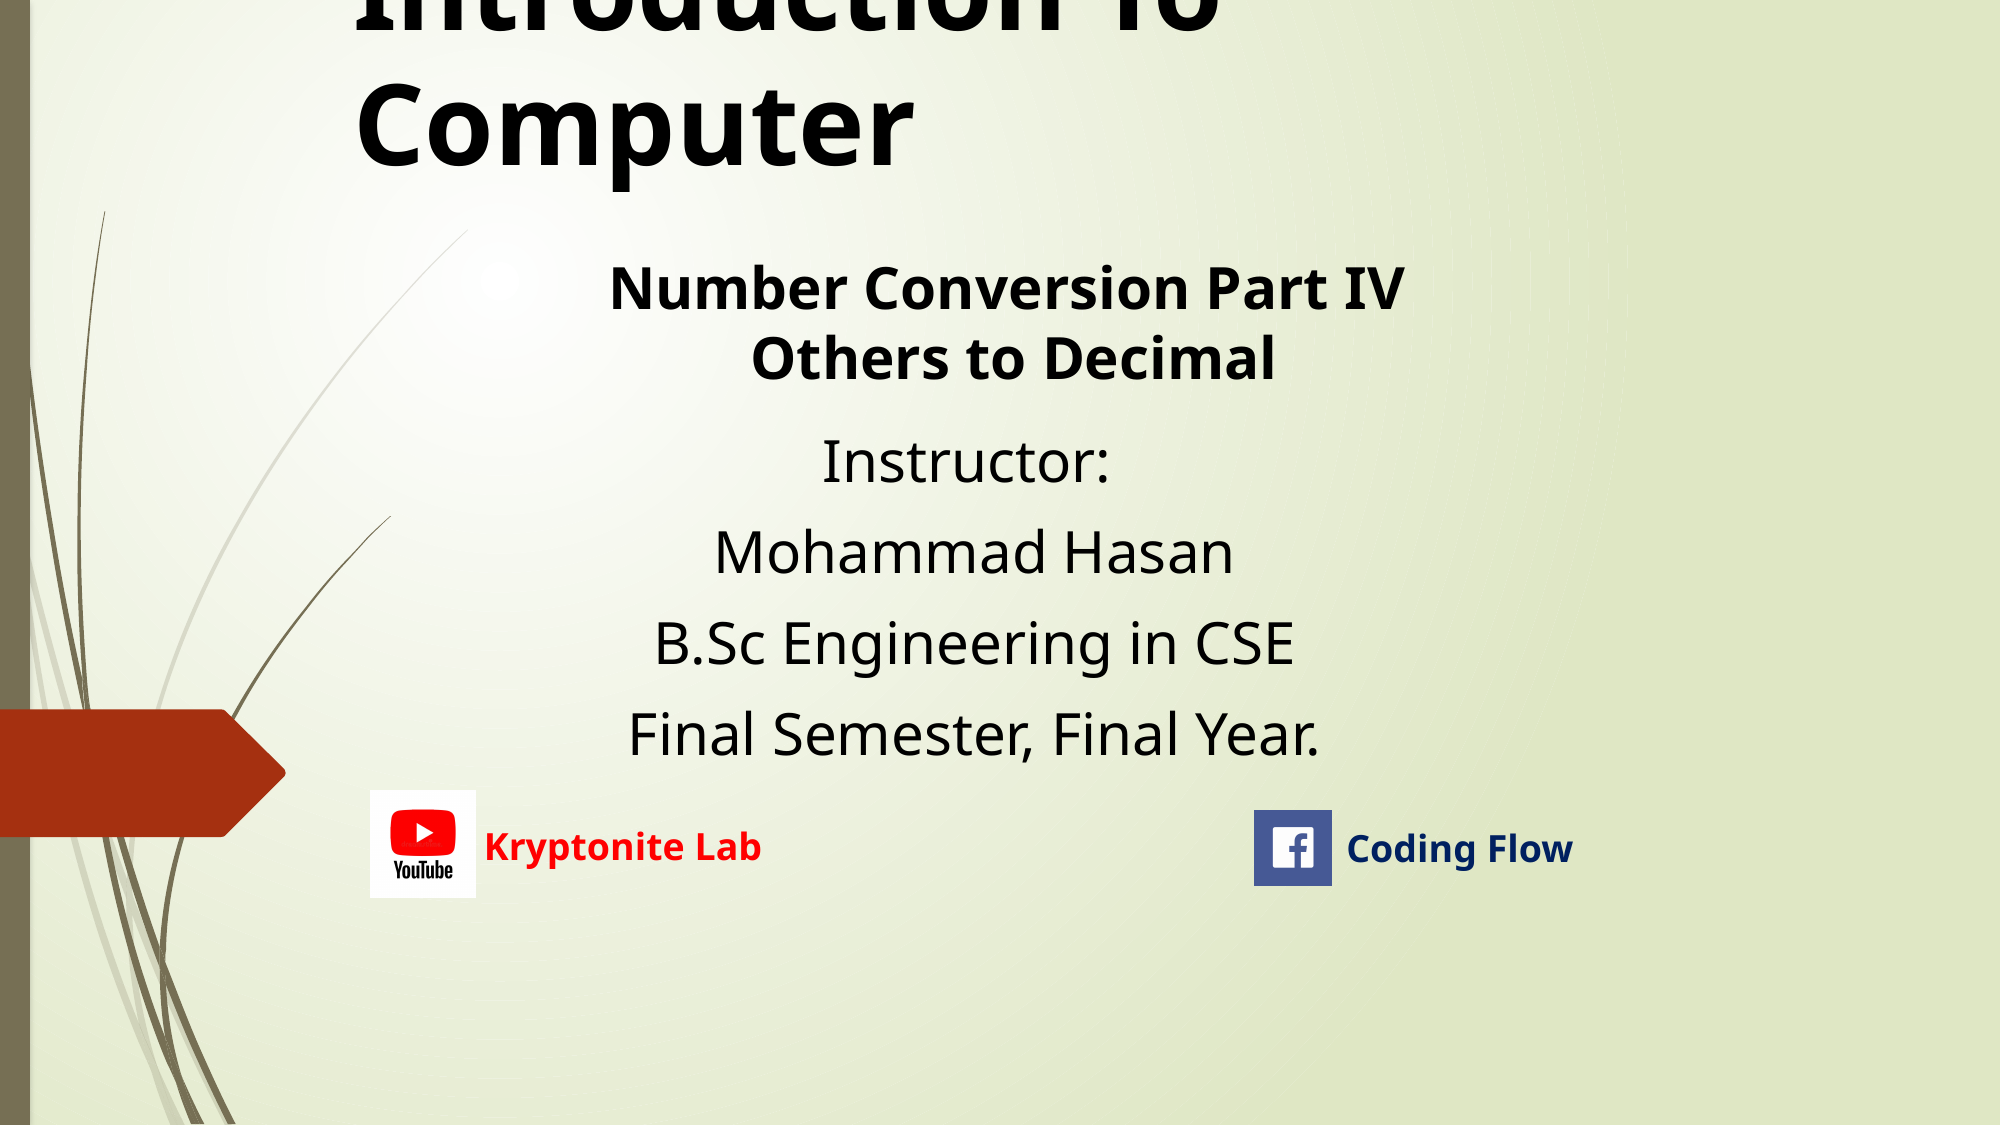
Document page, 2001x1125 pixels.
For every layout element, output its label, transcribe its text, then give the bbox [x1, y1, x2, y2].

subtitle Instructor: Mohammad Hasan B.Sc Engineering in CSE Final Semester, Final Year. [243, 417, 1706, 848]
text_box Kryptonite Lab [480, 815, 778, 876]
picture [1254, 810, 1332, 886]
text_box Number Conversion Part IV Others to Decimal [593, 244, 1420, 399]
picture [370, 790, 476, 898]
title Introduction To Computer [338, 10, 1801, 196]
text_box Coding Flow [1336, 817, 1589, 878]
